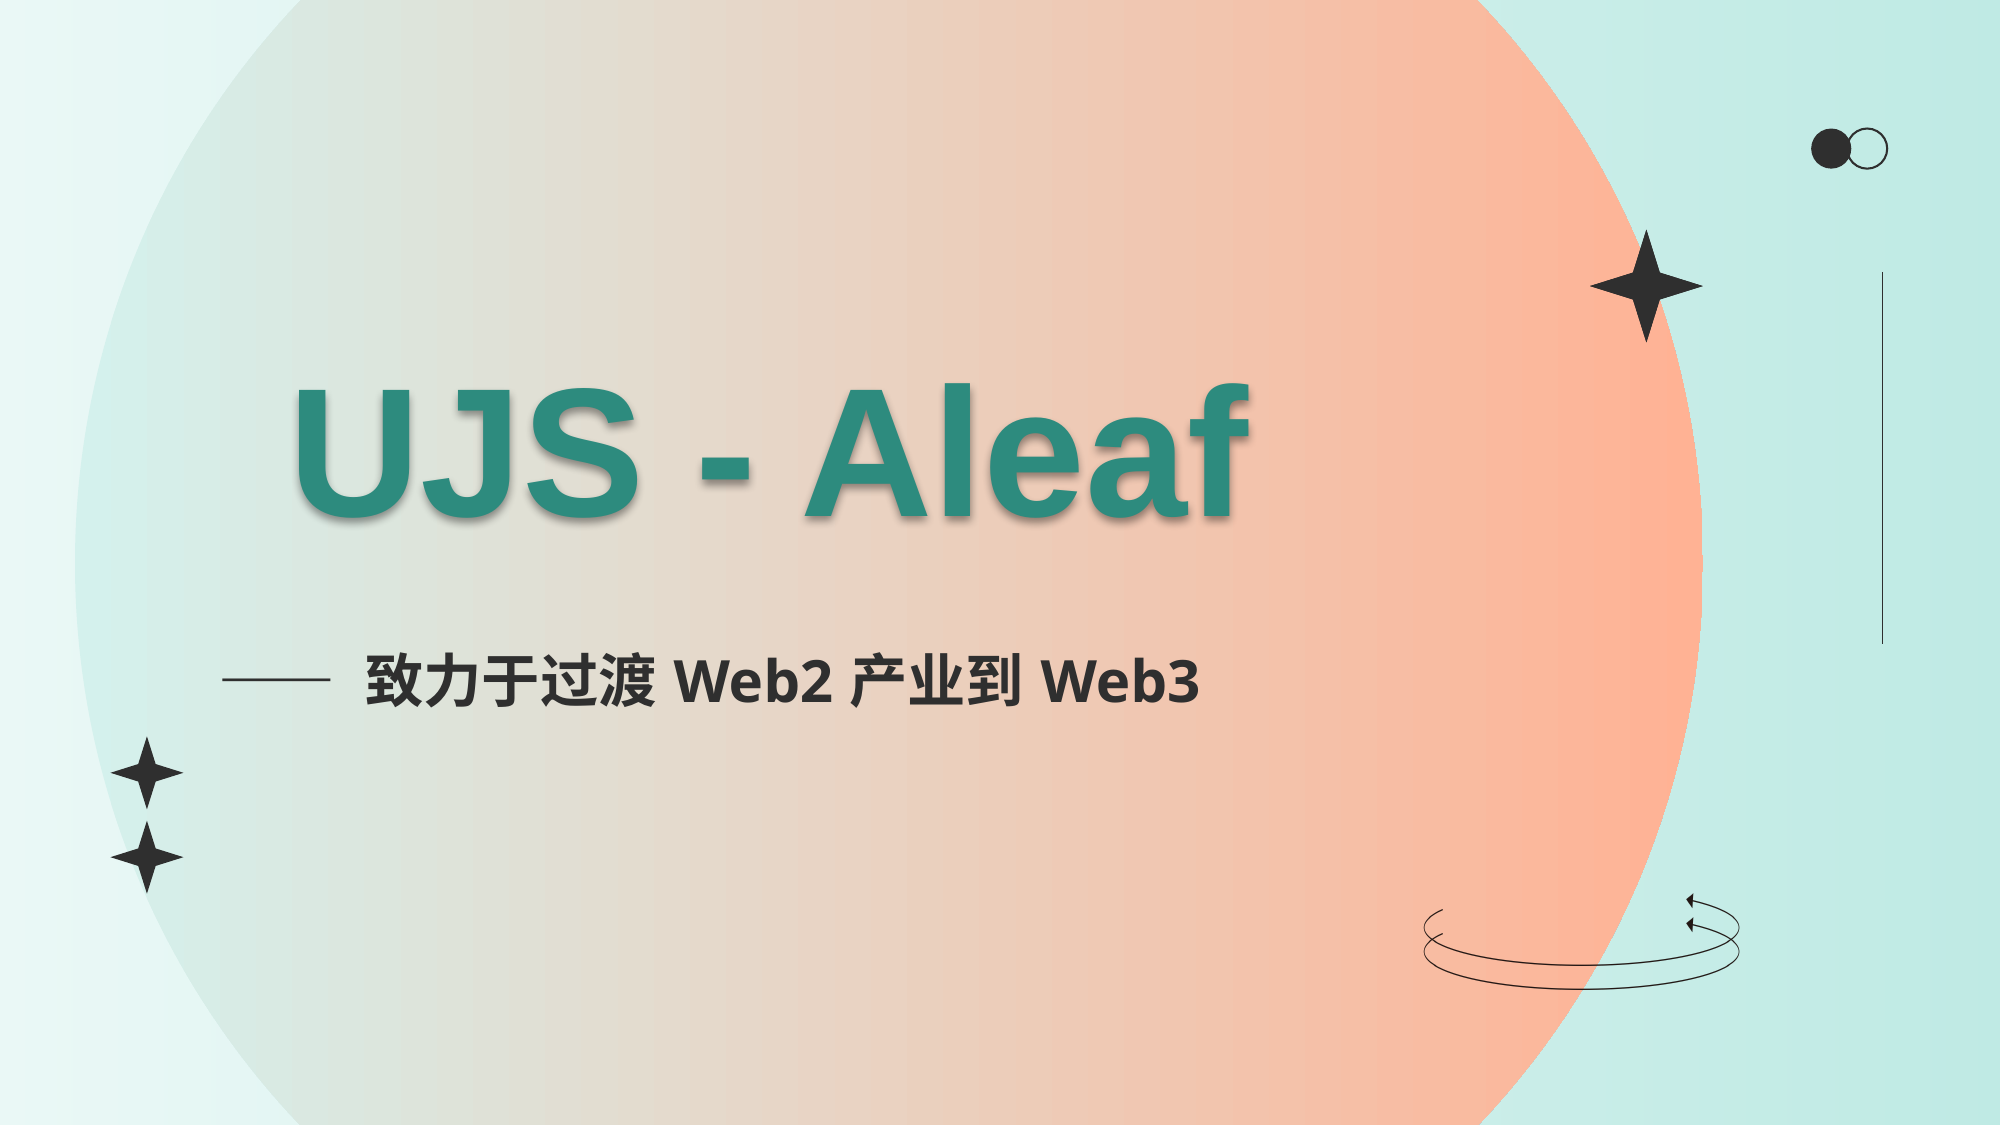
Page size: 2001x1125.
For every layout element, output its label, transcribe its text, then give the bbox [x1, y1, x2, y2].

subtitle —— 致力于过渡Web2产业到Web3 [203, 627, 1376, 801]
picture [1423, 893, 1740, 990]
title UJS - Aleaf [273, 179, 1446, 563]
